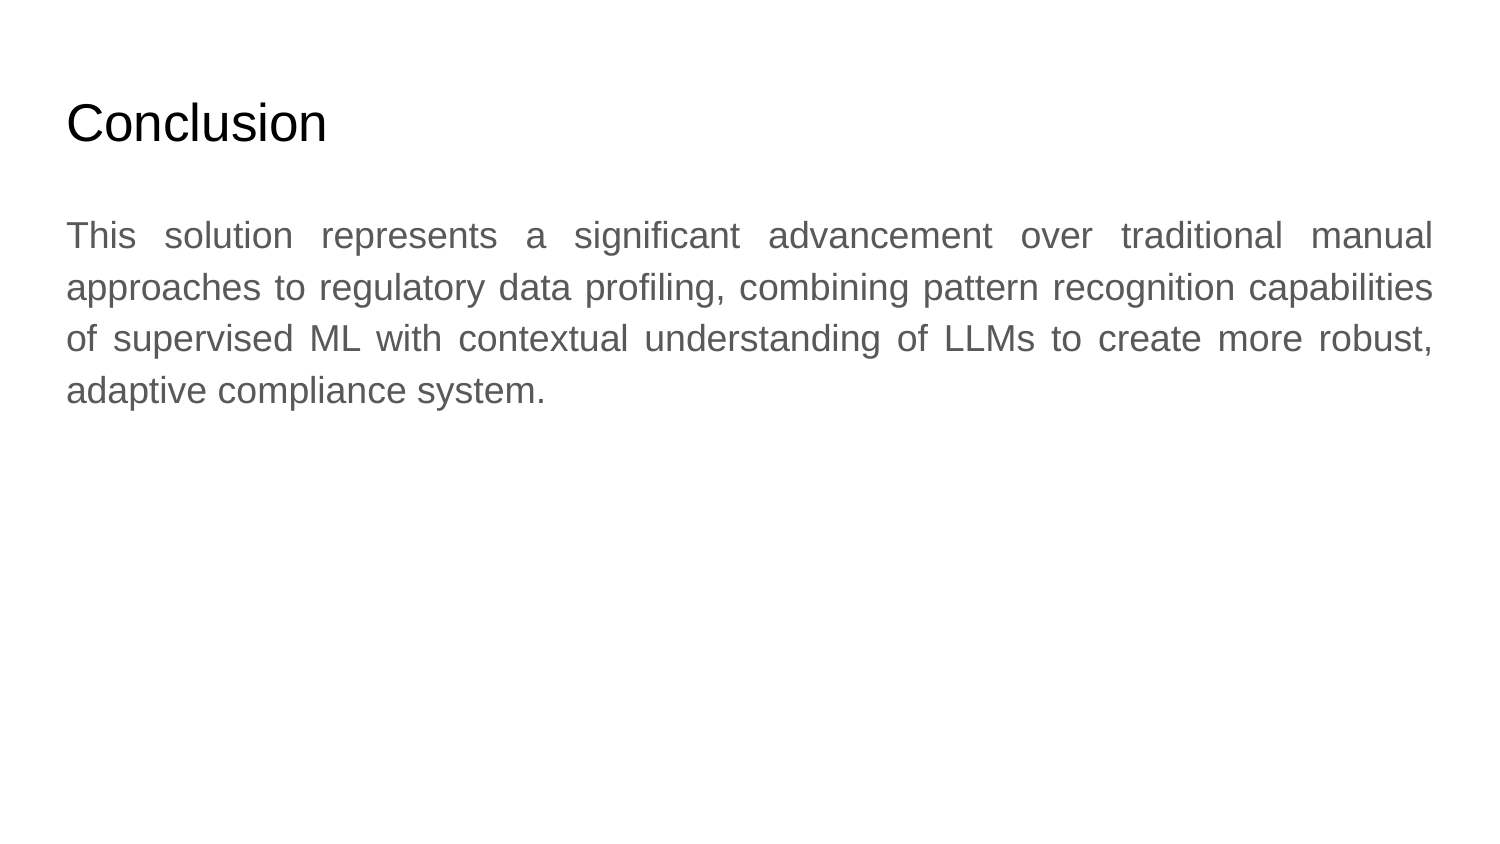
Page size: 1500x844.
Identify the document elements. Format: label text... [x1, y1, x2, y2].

title Conclusion [51, 72, 1449, 167]
list This solution represents a significant advancement over traditional manual approaches to regulatory data profiling, combining pattern recognition capabilities of supervised ML with contextual understanding of LLMs to create more robust, adaptive compliance system. [51, 189, 1449, 750]
